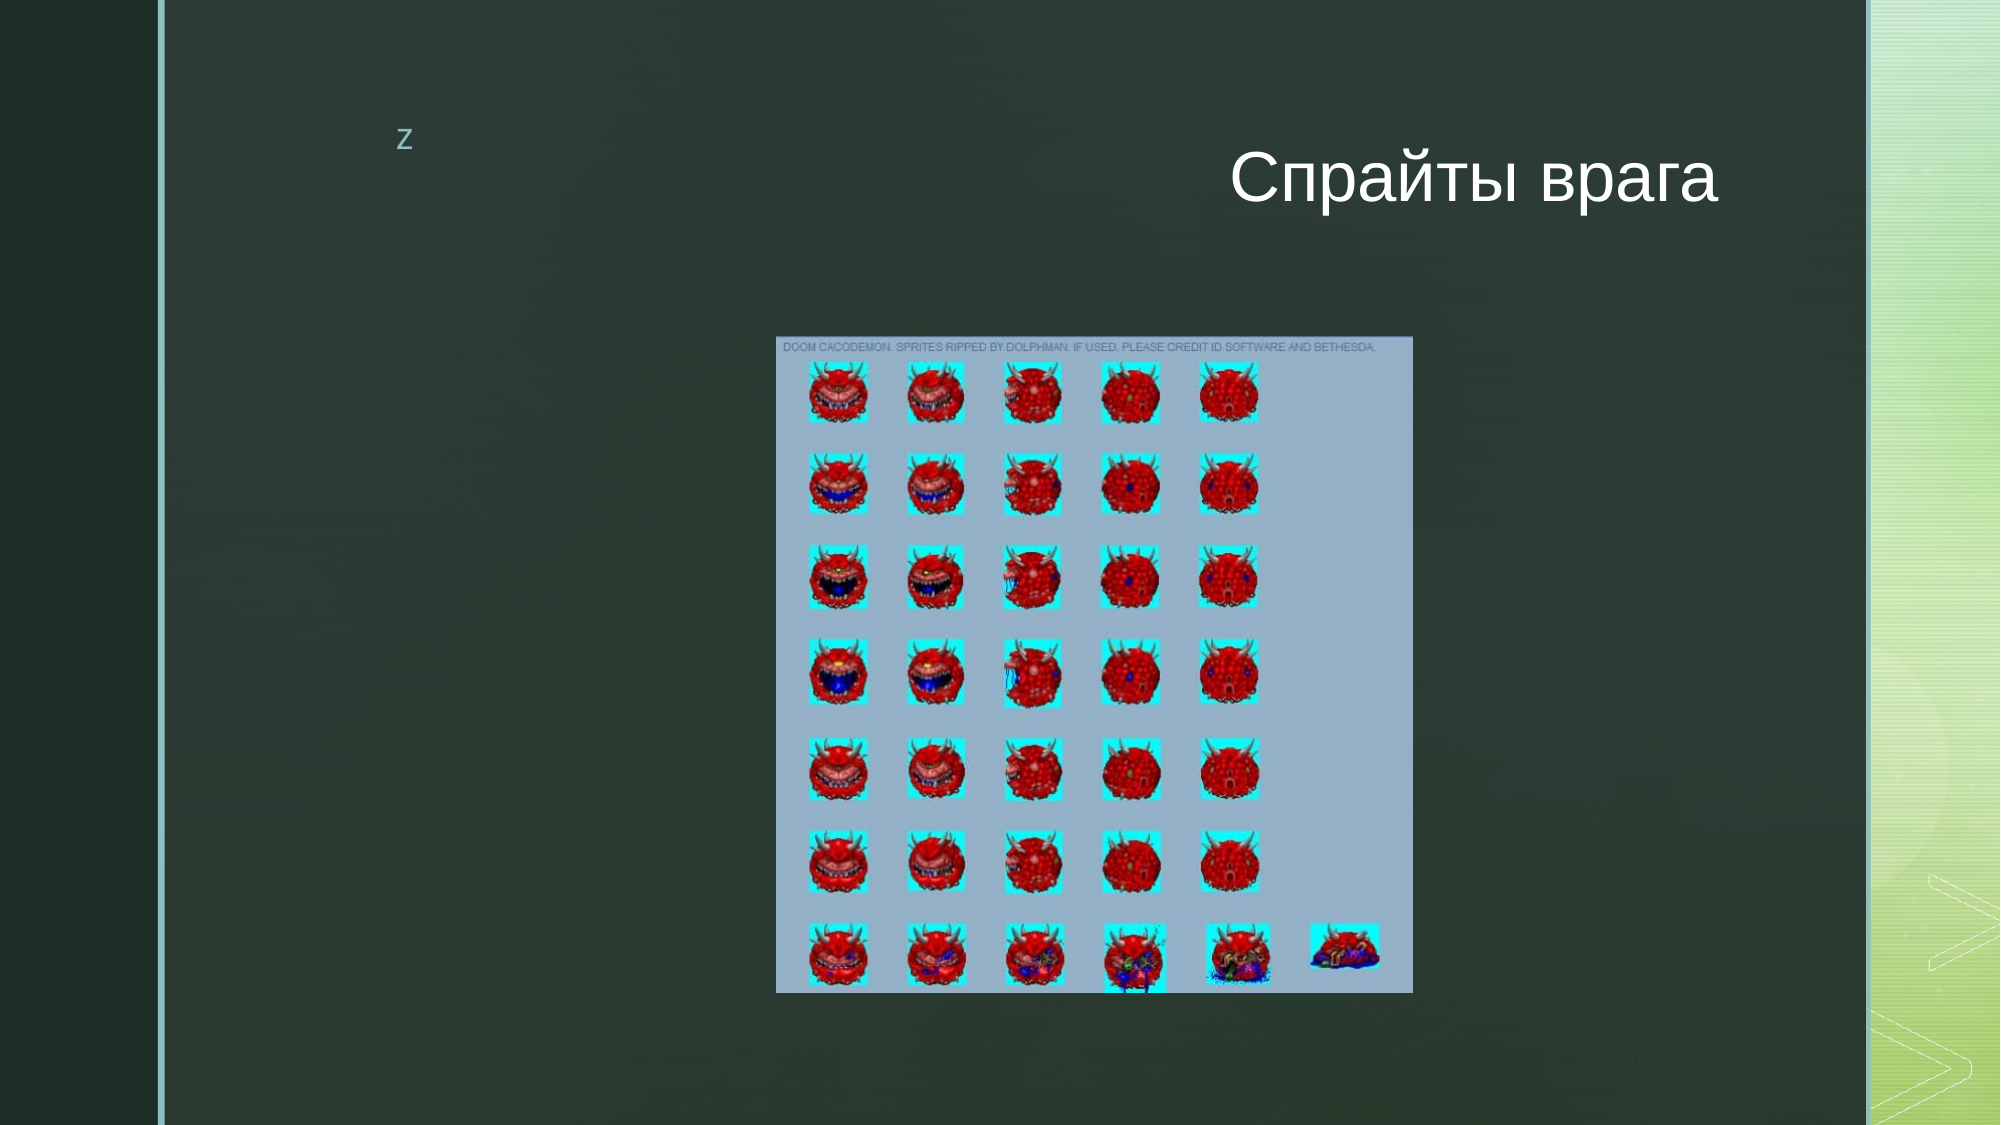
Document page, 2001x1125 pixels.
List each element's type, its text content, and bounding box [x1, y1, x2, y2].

picture [1871, 0, 2001, 1125]
title Спрайты врага [428, 132, 1734, 310]
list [776, 336, 1413, 993]
